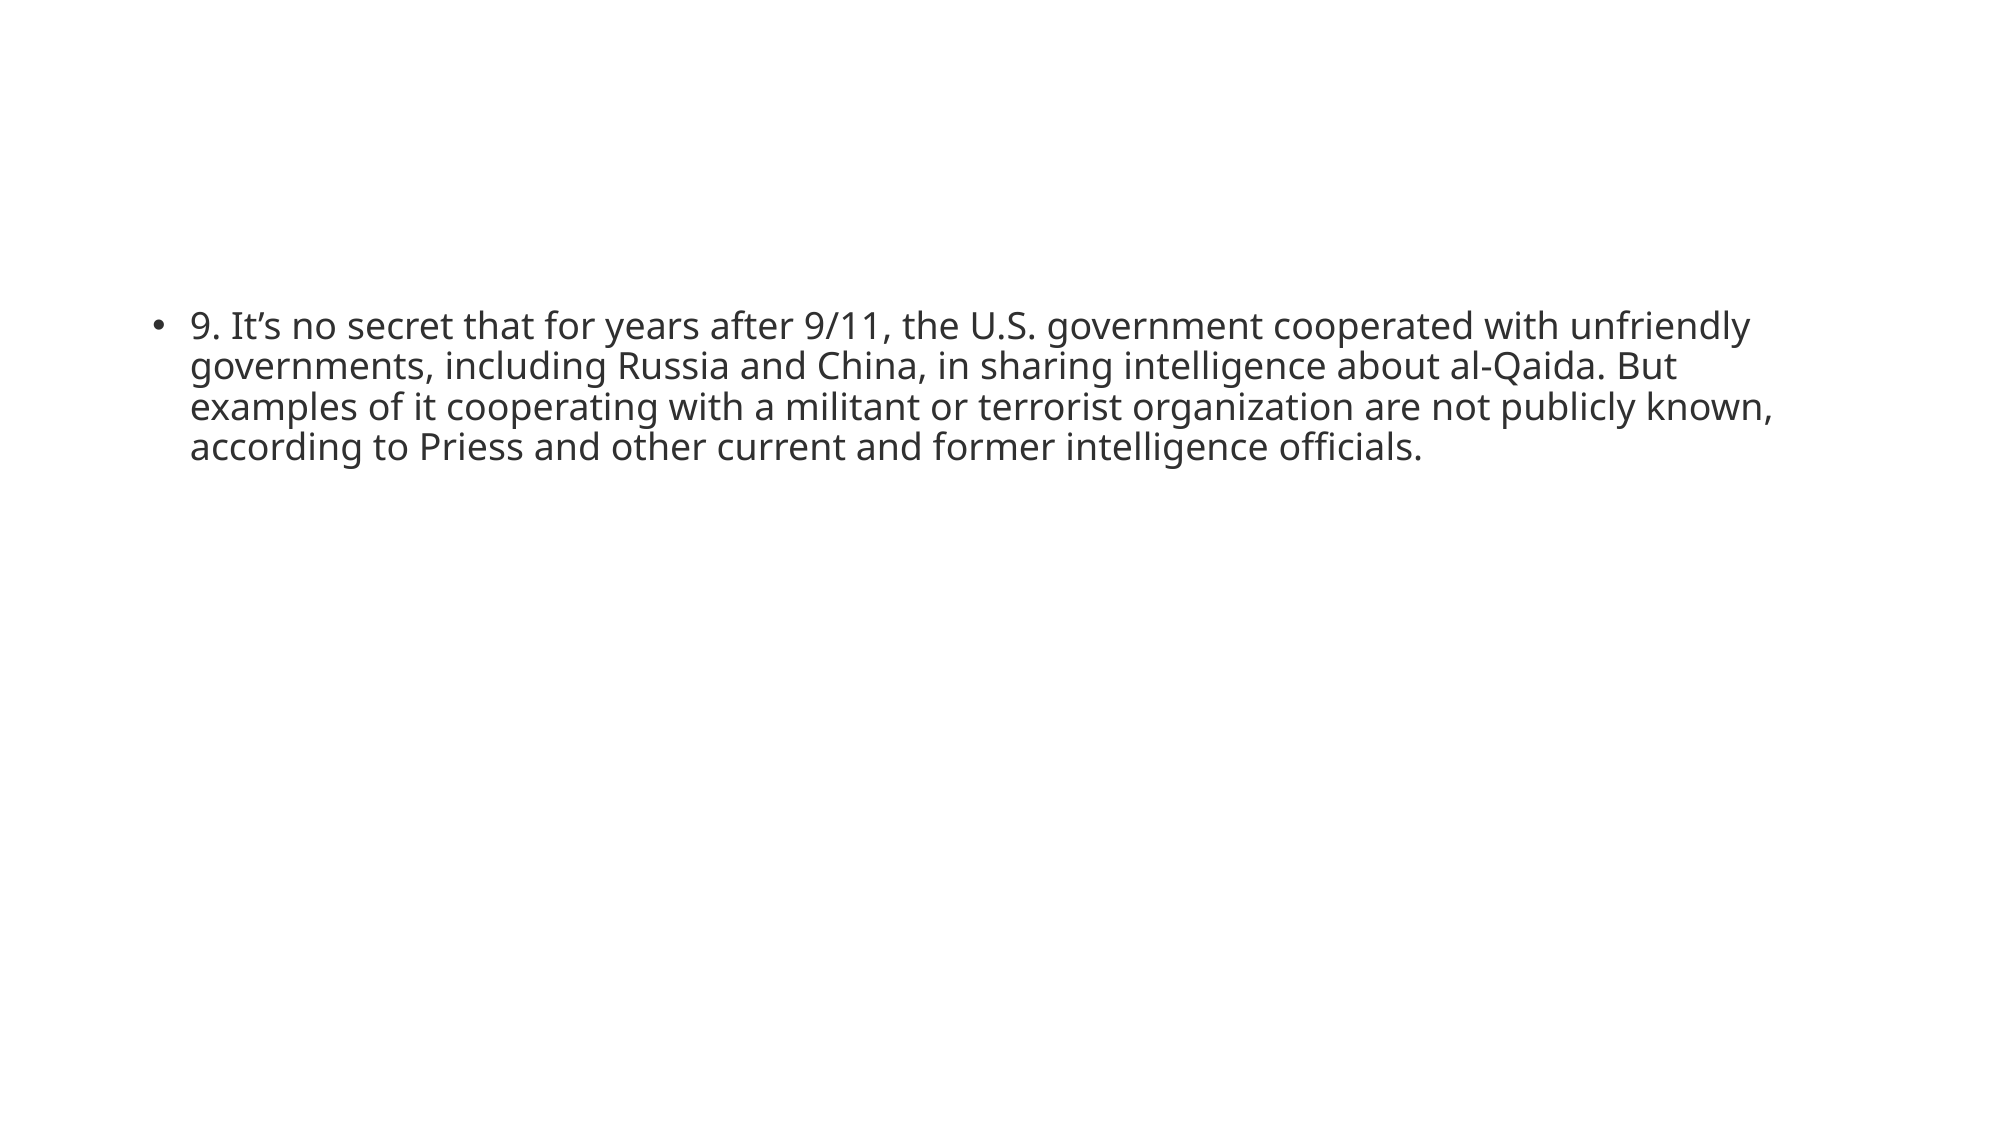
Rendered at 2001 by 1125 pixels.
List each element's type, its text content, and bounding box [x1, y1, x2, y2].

list 9. It’s no secret that for years after 9/11, the U.S. government cooperated with unfriendly governments, including Russia and China, in sharing intelligence about al-Qaida. But examples of it cooperating with a militant or terrorist organization are not publicly known, according to Priess and other current and former intelligence officials. [137, 299, 1863, 1014]
